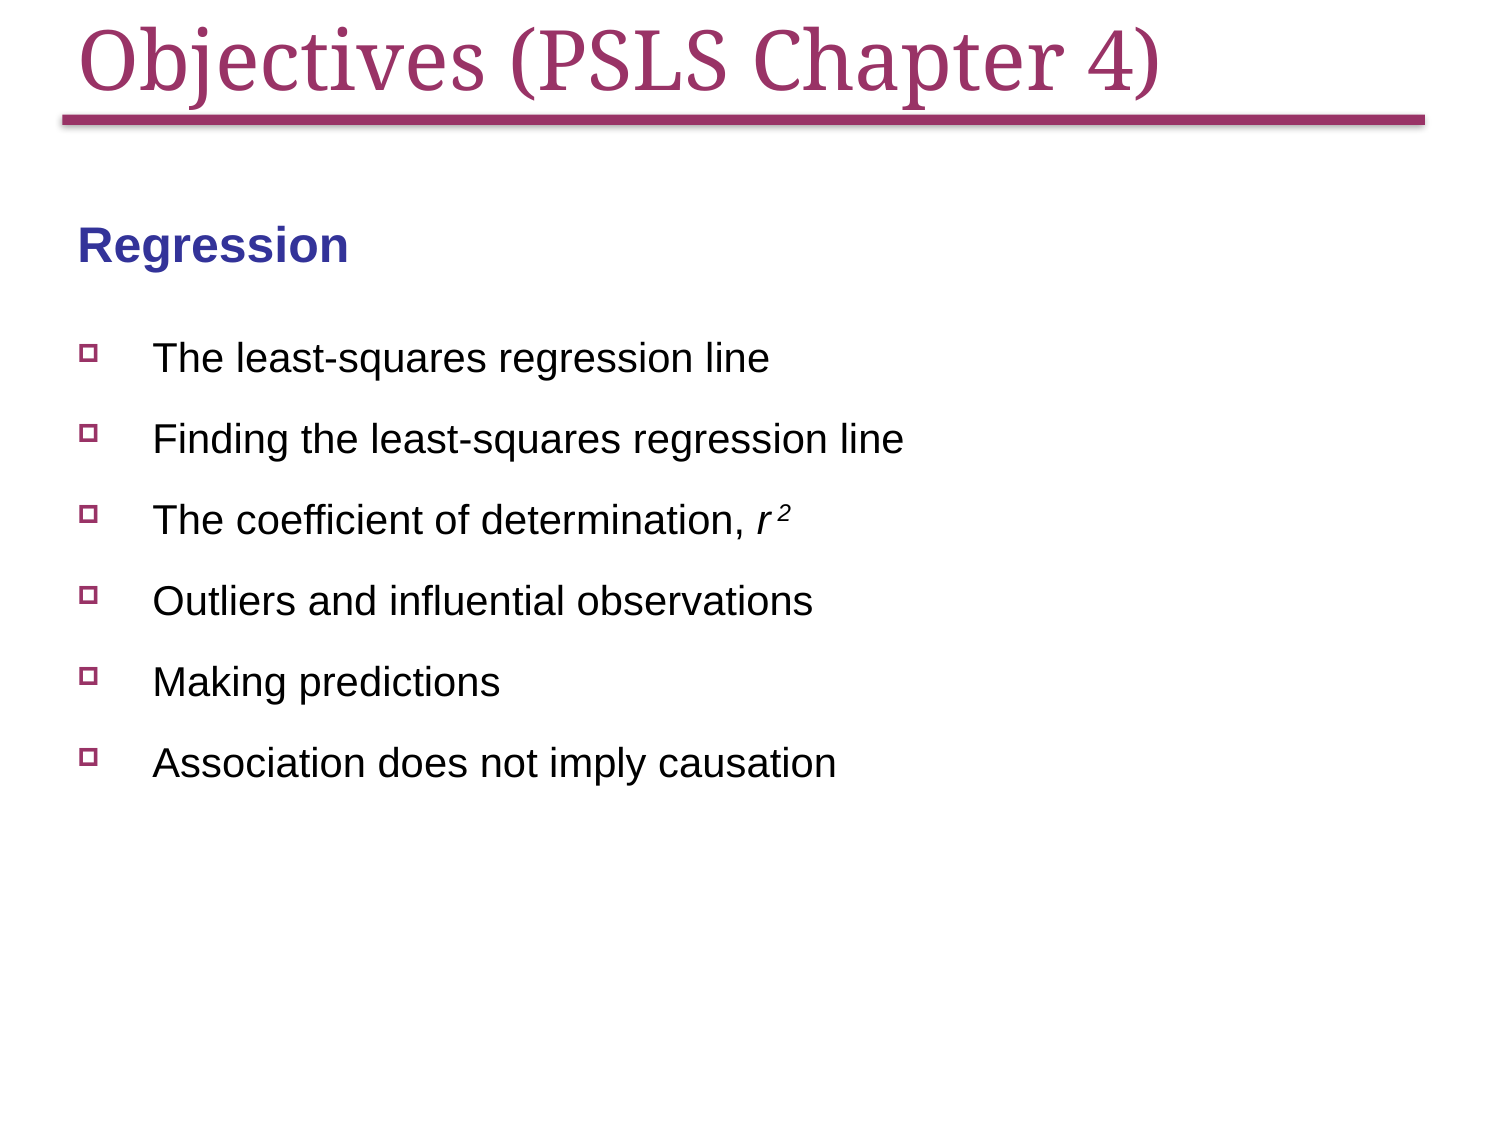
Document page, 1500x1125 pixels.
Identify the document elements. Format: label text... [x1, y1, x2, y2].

title Objectives (PSLS Chapter 4) [62, 0, 1425, 125]
list Regression The least-squares regression line Finding the least-squares regression line The coefficient of determination, r 2 Outliers and influential observations Making predictions Association does not imply causation [62, 175, 1425, 1062]
